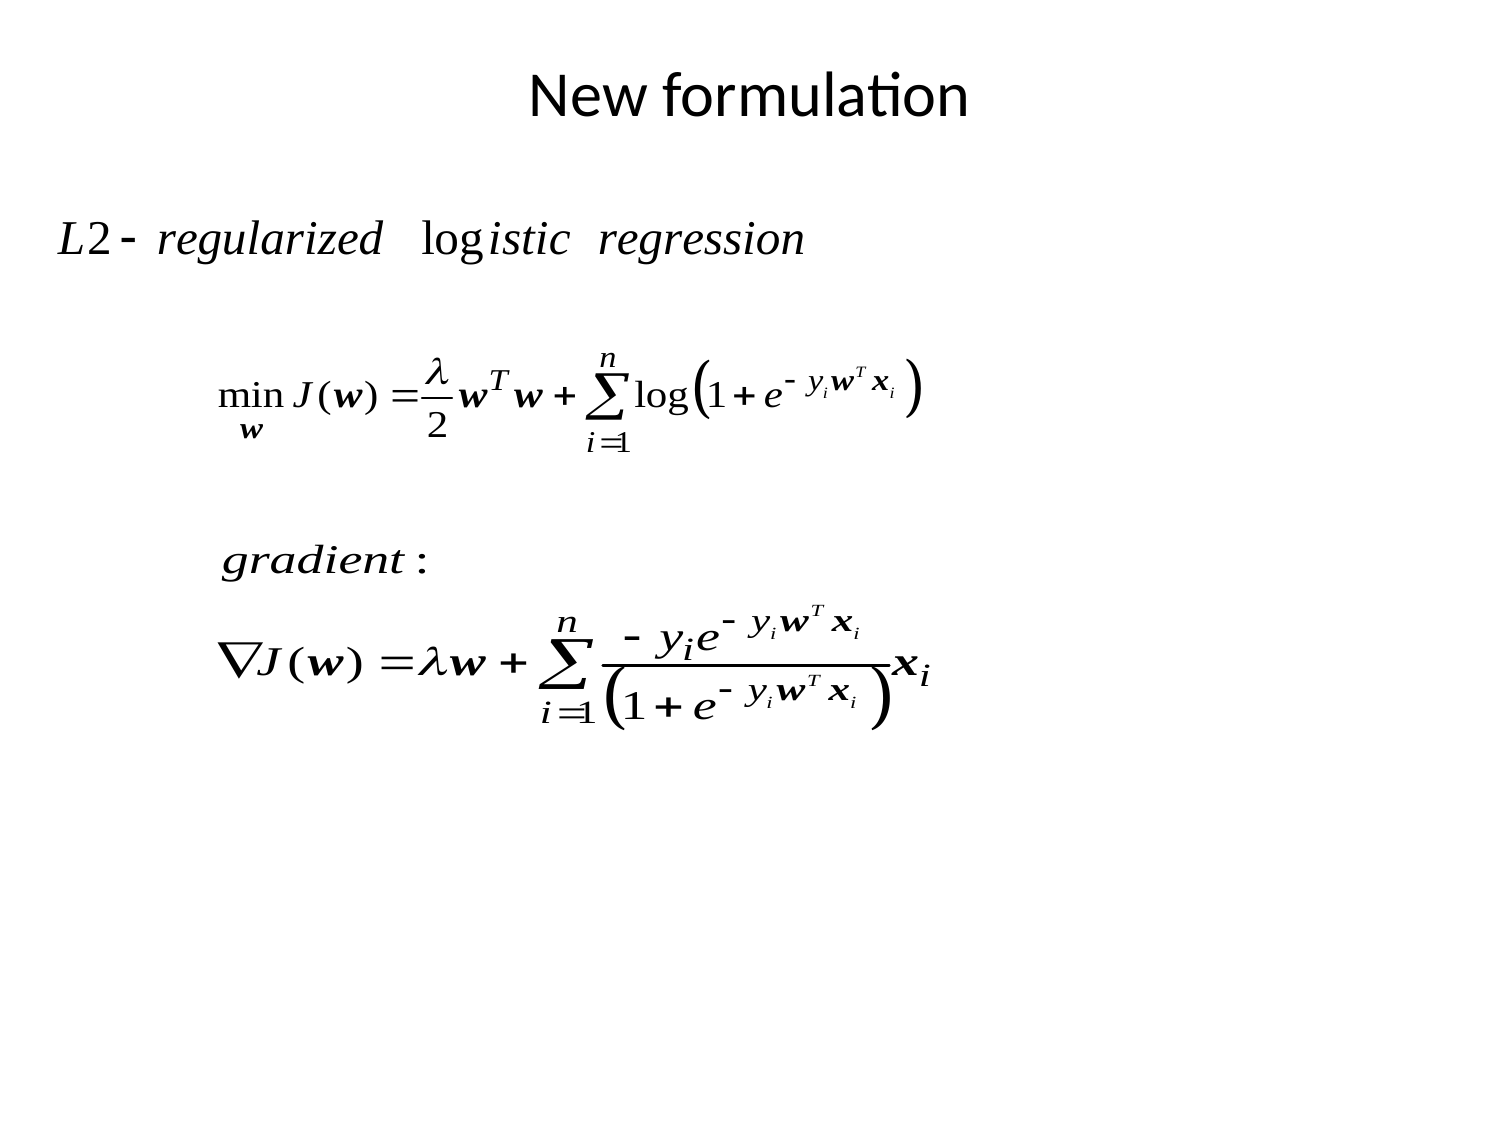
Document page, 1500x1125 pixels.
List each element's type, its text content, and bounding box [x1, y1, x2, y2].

title New formulation [75, 45, 1425, 138]
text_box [212, 337, 926, 460]
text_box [49, 212, 813, 276]
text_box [212, 537, 940, 756]
